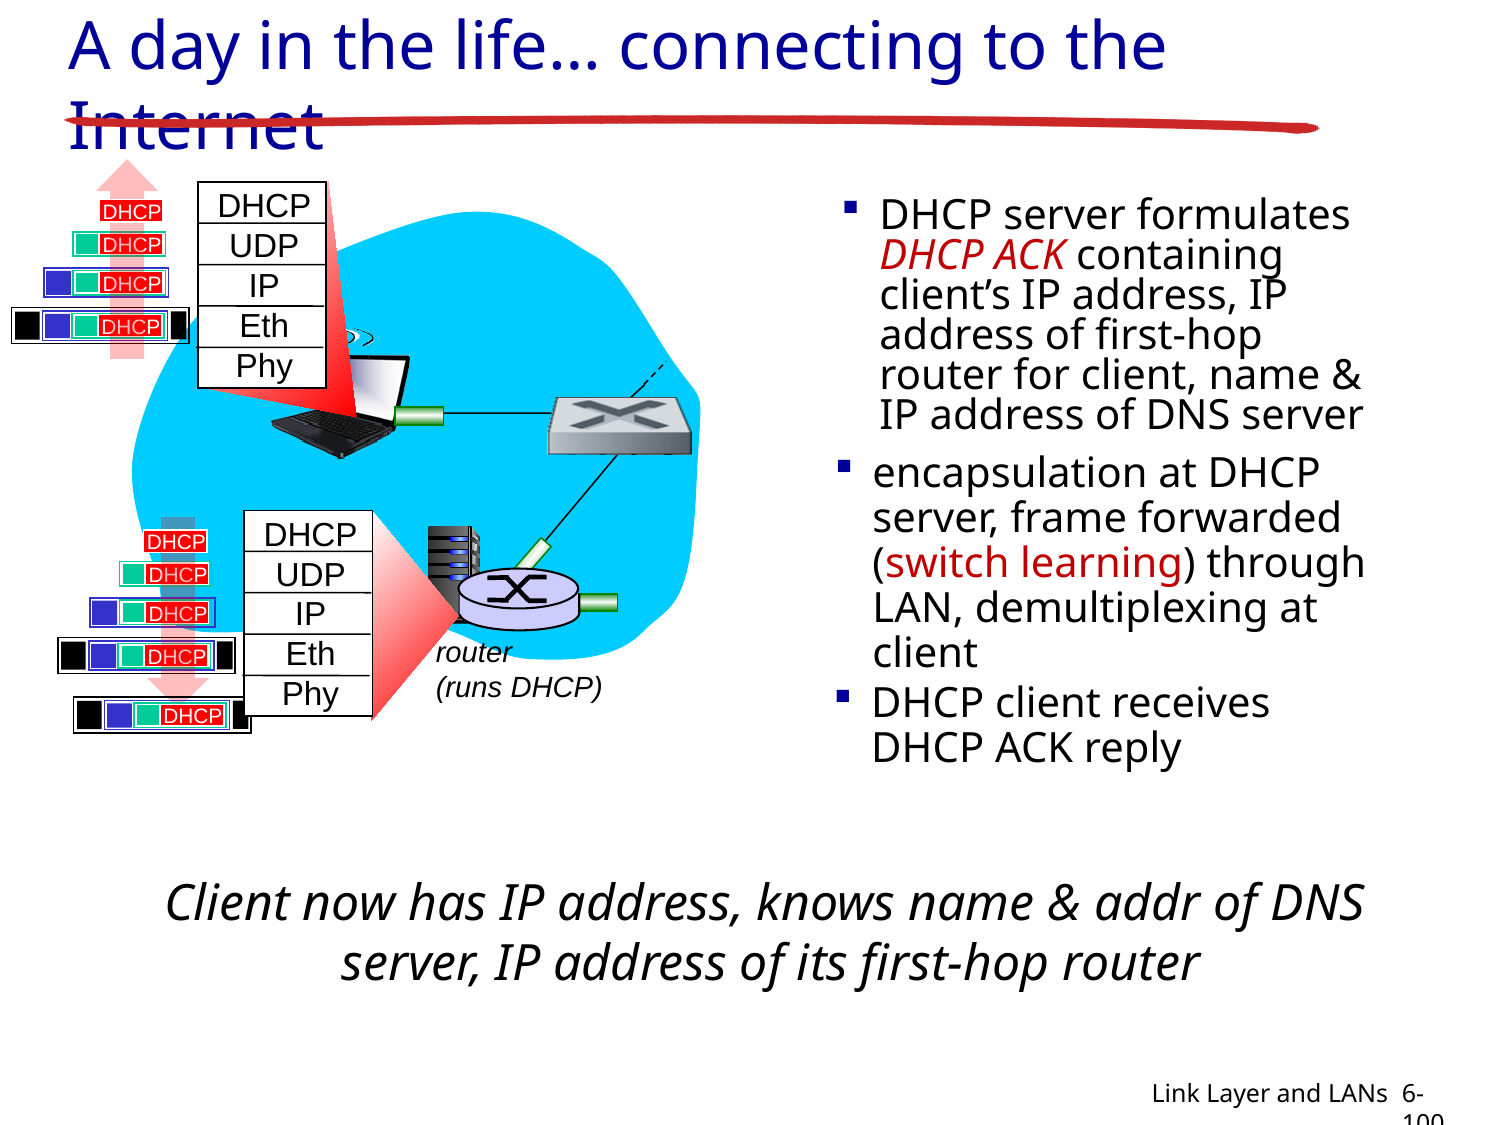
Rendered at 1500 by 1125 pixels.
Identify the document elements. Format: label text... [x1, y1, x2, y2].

picture [59, 109, 1335, 139]
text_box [131, 521, 222, 562]
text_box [242, 505, 459, 722]
text_box encapsulation at DHCP server, frame forwarded (switch learning) through LAN, demultiplexing at client [819, 444, 1381, 668]
text_box DHCP client receives DHCP ACK reply [818, 674, 1380, 795]
footer Link Layer and LANs [1045, 1069, 1404, 1110]
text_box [195, 177, 357, 418]
title A day in the life… connecting to the Internet [53, 1, 1372, 165]
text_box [11, 158, 190, 359]
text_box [126, 208, 711, 713]
slide_number 6-100 [1387, 1069, 1478, 1115]
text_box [57, 516, 236, 709]
text_box Client now has IP address, knows name & addr of DNS server, IP address of its first-hop router [149, 862, 1394, 998]
list DHCP server formulates DHCP ACK containing client’s IP address, IP address of first-hop router for client, name & IP address of DNS server [826, 190, 1389, 449]
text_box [73, 695, 252, 736]
